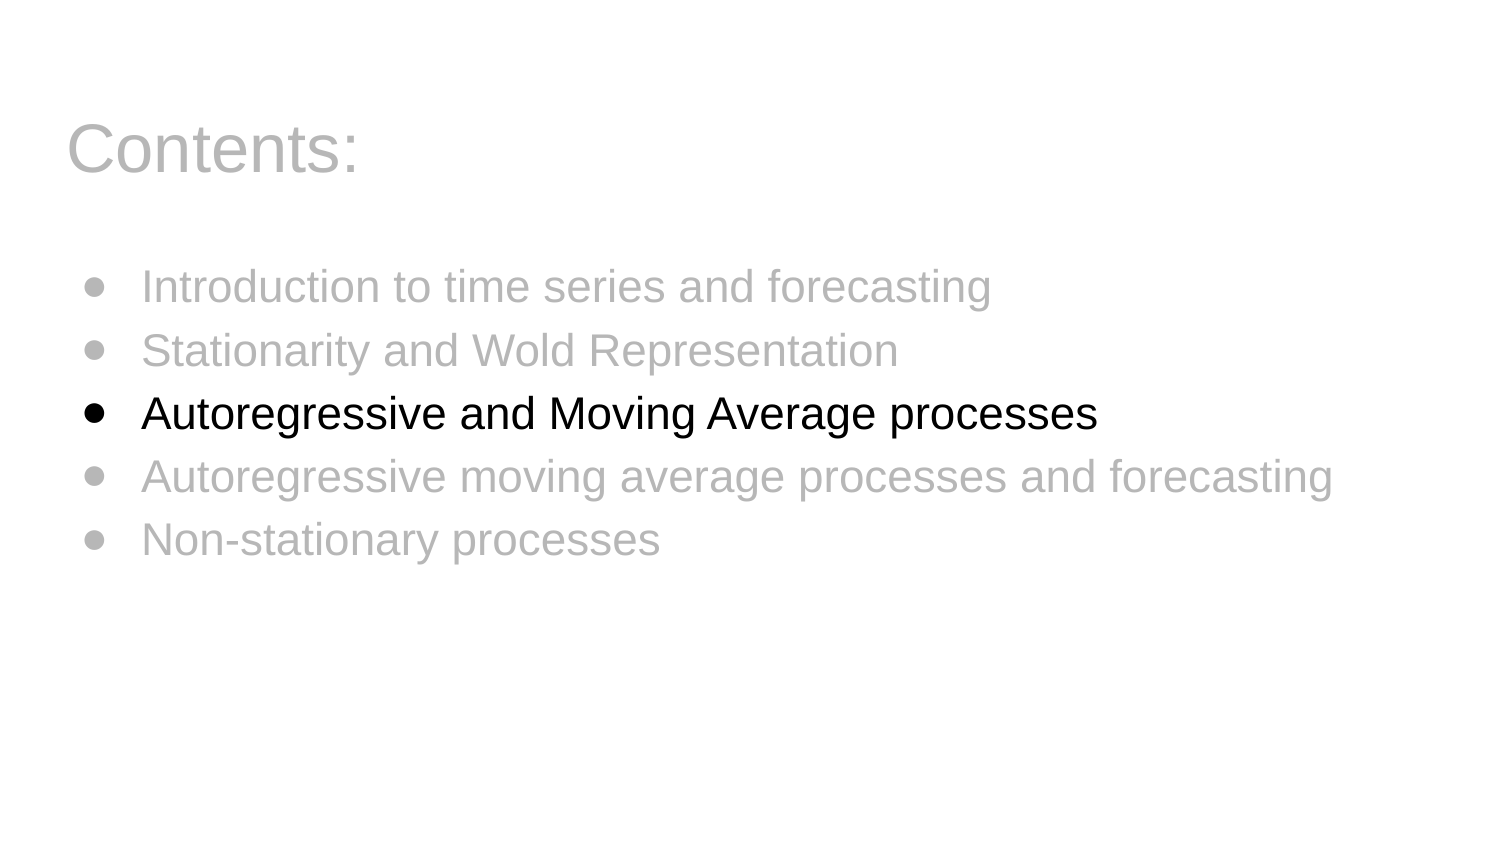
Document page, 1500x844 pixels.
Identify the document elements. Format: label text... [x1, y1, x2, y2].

subtitle Contents: Introduction to time series and forecasting Stationarity and Wold Representation Autoregressive and Moving Average processes Autoregressive moving average processes and forecasting Non-stationary processes [51, 76, 1449, 801]
